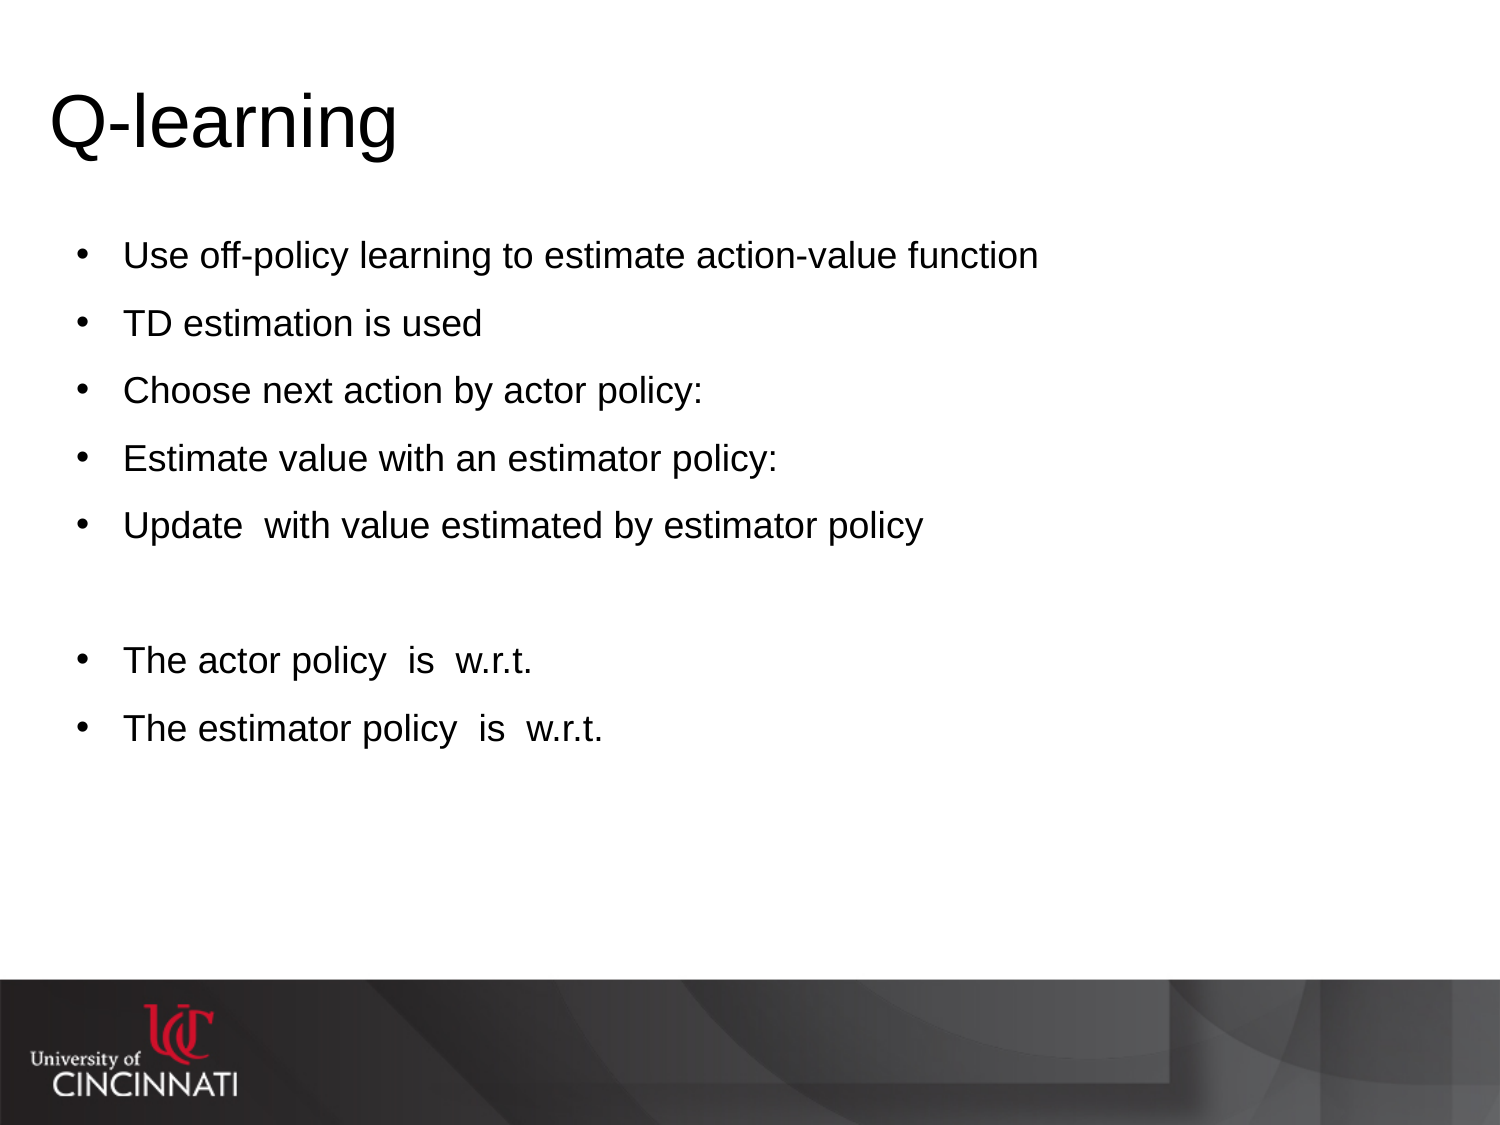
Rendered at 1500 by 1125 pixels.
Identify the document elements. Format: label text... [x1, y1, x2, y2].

picture [0, 0, 1500, 1125]
title Q-learning [34, 47, 1447, 188]
